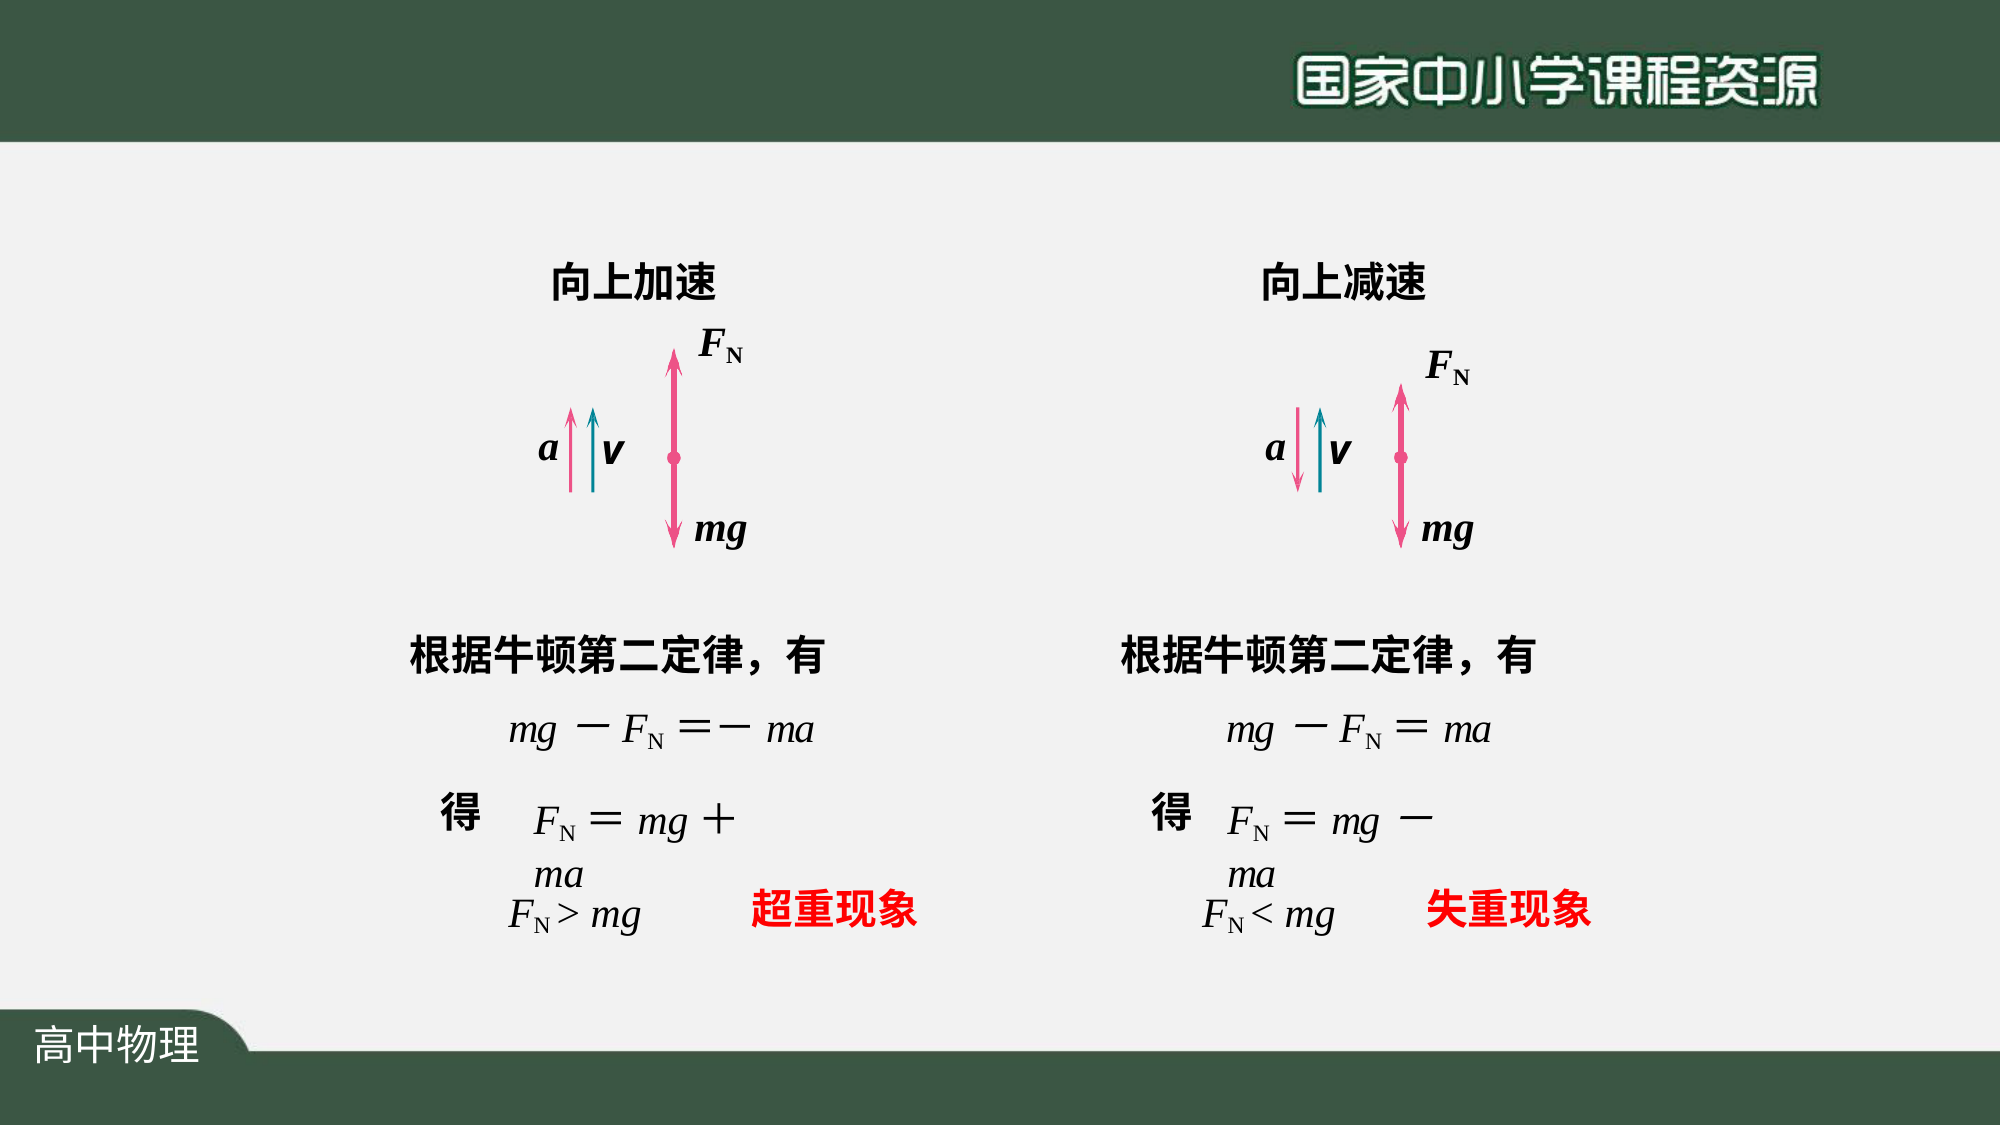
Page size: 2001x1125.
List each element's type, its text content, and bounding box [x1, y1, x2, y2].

text_box 得 [1149, 783, 1196, 836]
text_box 向上减速 FN [1257, 253, 1471, 390]
text_box [1313, 407, 1326, 493]
text_box 根据牛顿第二定律，有 mg－FN＝－ma [407, 607, 830, 755]
text_box v [599, 420, 627, 473]
text_box mg [1419, 497, 1477, 550]
text_box FN > mg [506, 883, 648, 939]
text_box [1291, 407, 1305, 493]
text_box FN＝mg＋ma [531, 790, 766, 897]
text_box 超重现象 [749, 880, 921, 934]
footer 高中物理 [31, 1013, 202, 1125]
picture [0, 0, 2000, 1125]
text_box [1391, 390, 1410, 549]
text_box v [1326, 420, 1355, 473]
text_box FN＝mg－ma [1225, 788, 1460, 897]
text_box 失重现象 [1423, 880, 1596, 934]
text_box FN < mg [1200, 883, 1341, 939]
text_box a [1263, 416, 1289, 469]
text_box 得 [438, 783, 485, 836]
text_box 根据牛顿第二定律，有 mg－FN＝ma [1118, 607, 1541, 755]
text_box mg [692, 497, 750, 550]
text_box a [536, 416, 562, 469]
title 向上加速 FN [548, 245, 744, 444]
